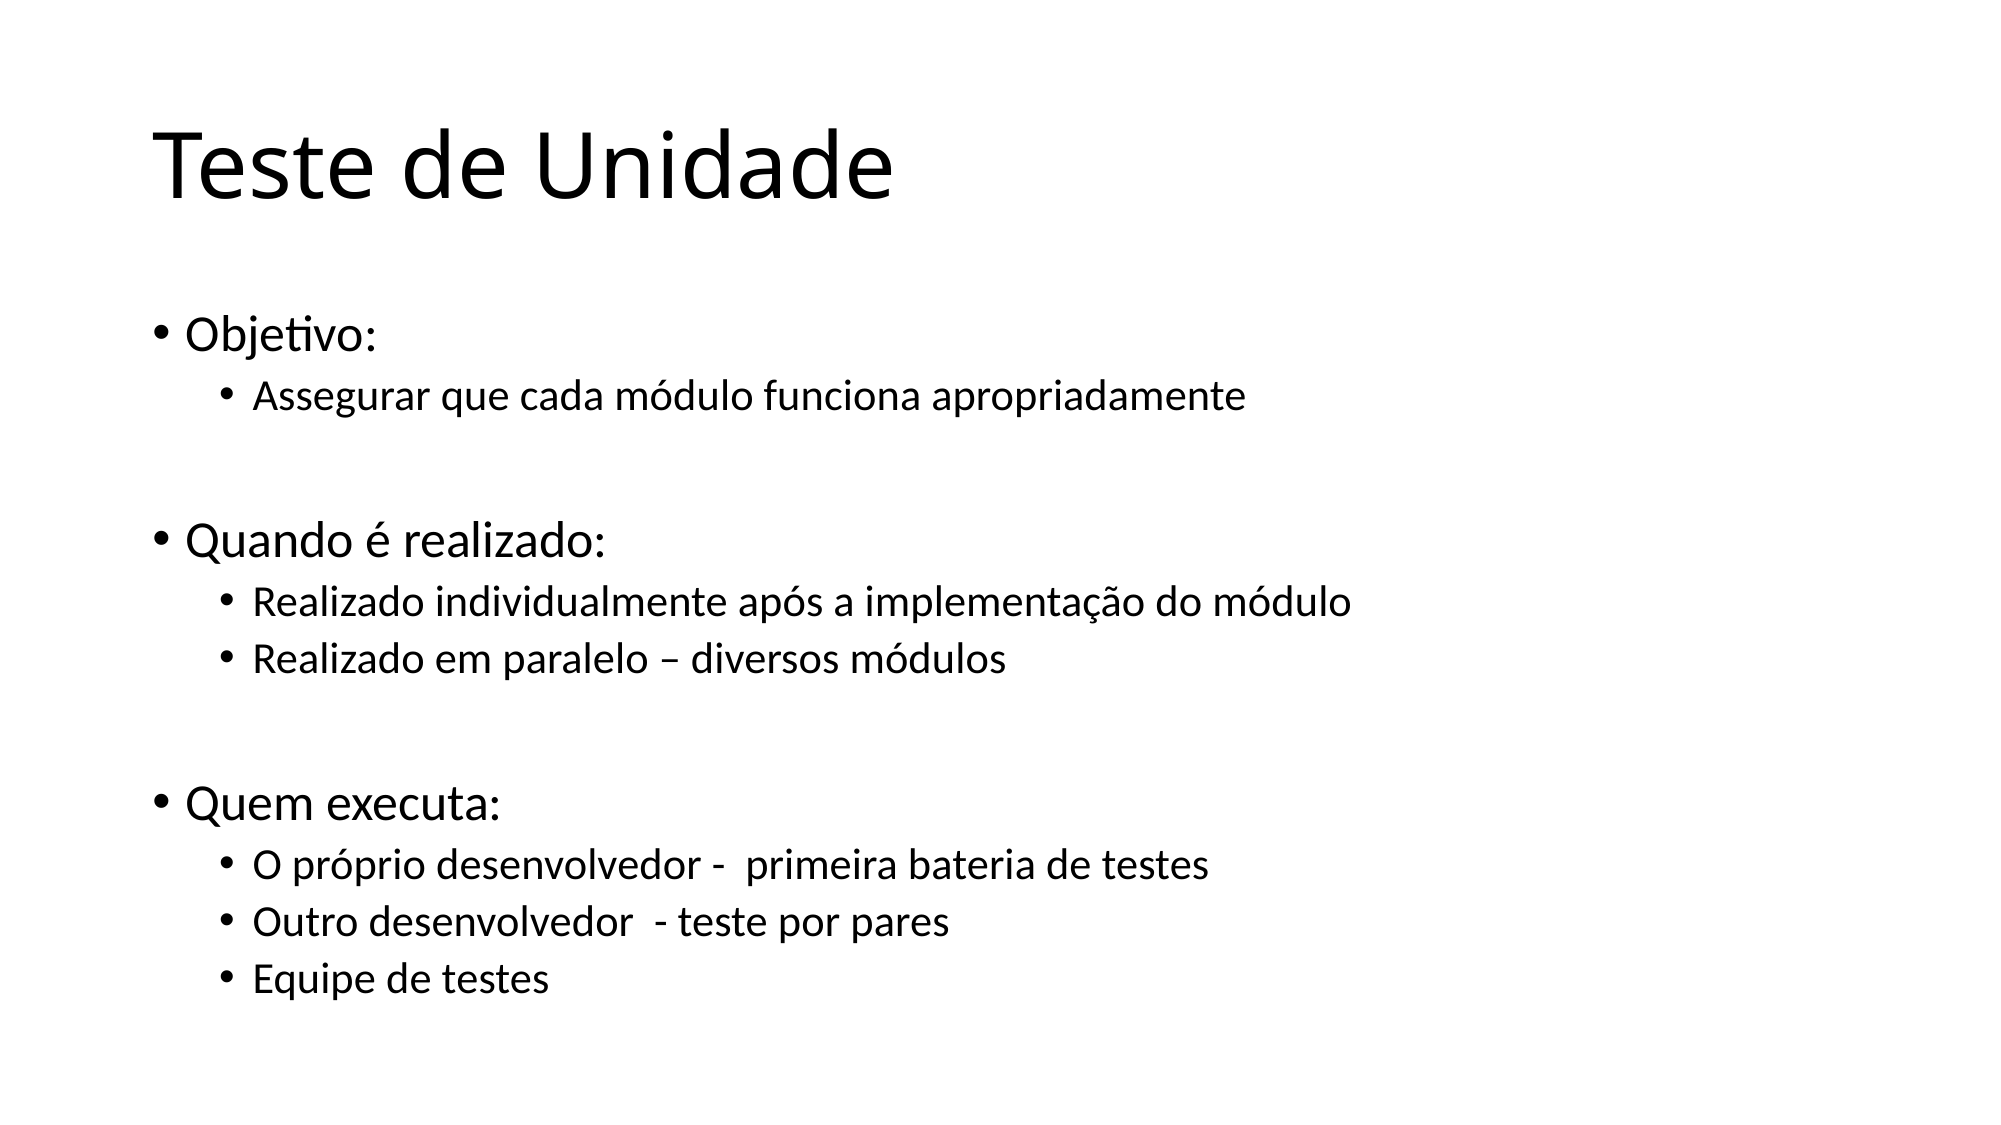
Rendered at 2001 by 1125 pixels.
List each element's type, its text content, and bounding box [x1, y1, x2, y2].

list Objetivo: Assegurar que cada módulo funciona apropriadamente Quando é realizado: Realizado individualmente após a implementação do módulo Realizado em paralelo – diversos módulos Quem executa: O próprio desenvolvedor - primeira bateria de testes Outro desenvolvedor - teste por pares Equipe de testes [137, 299, 1863, 1014]
title Teste de Unidade [137, 59, 1863, 278]
